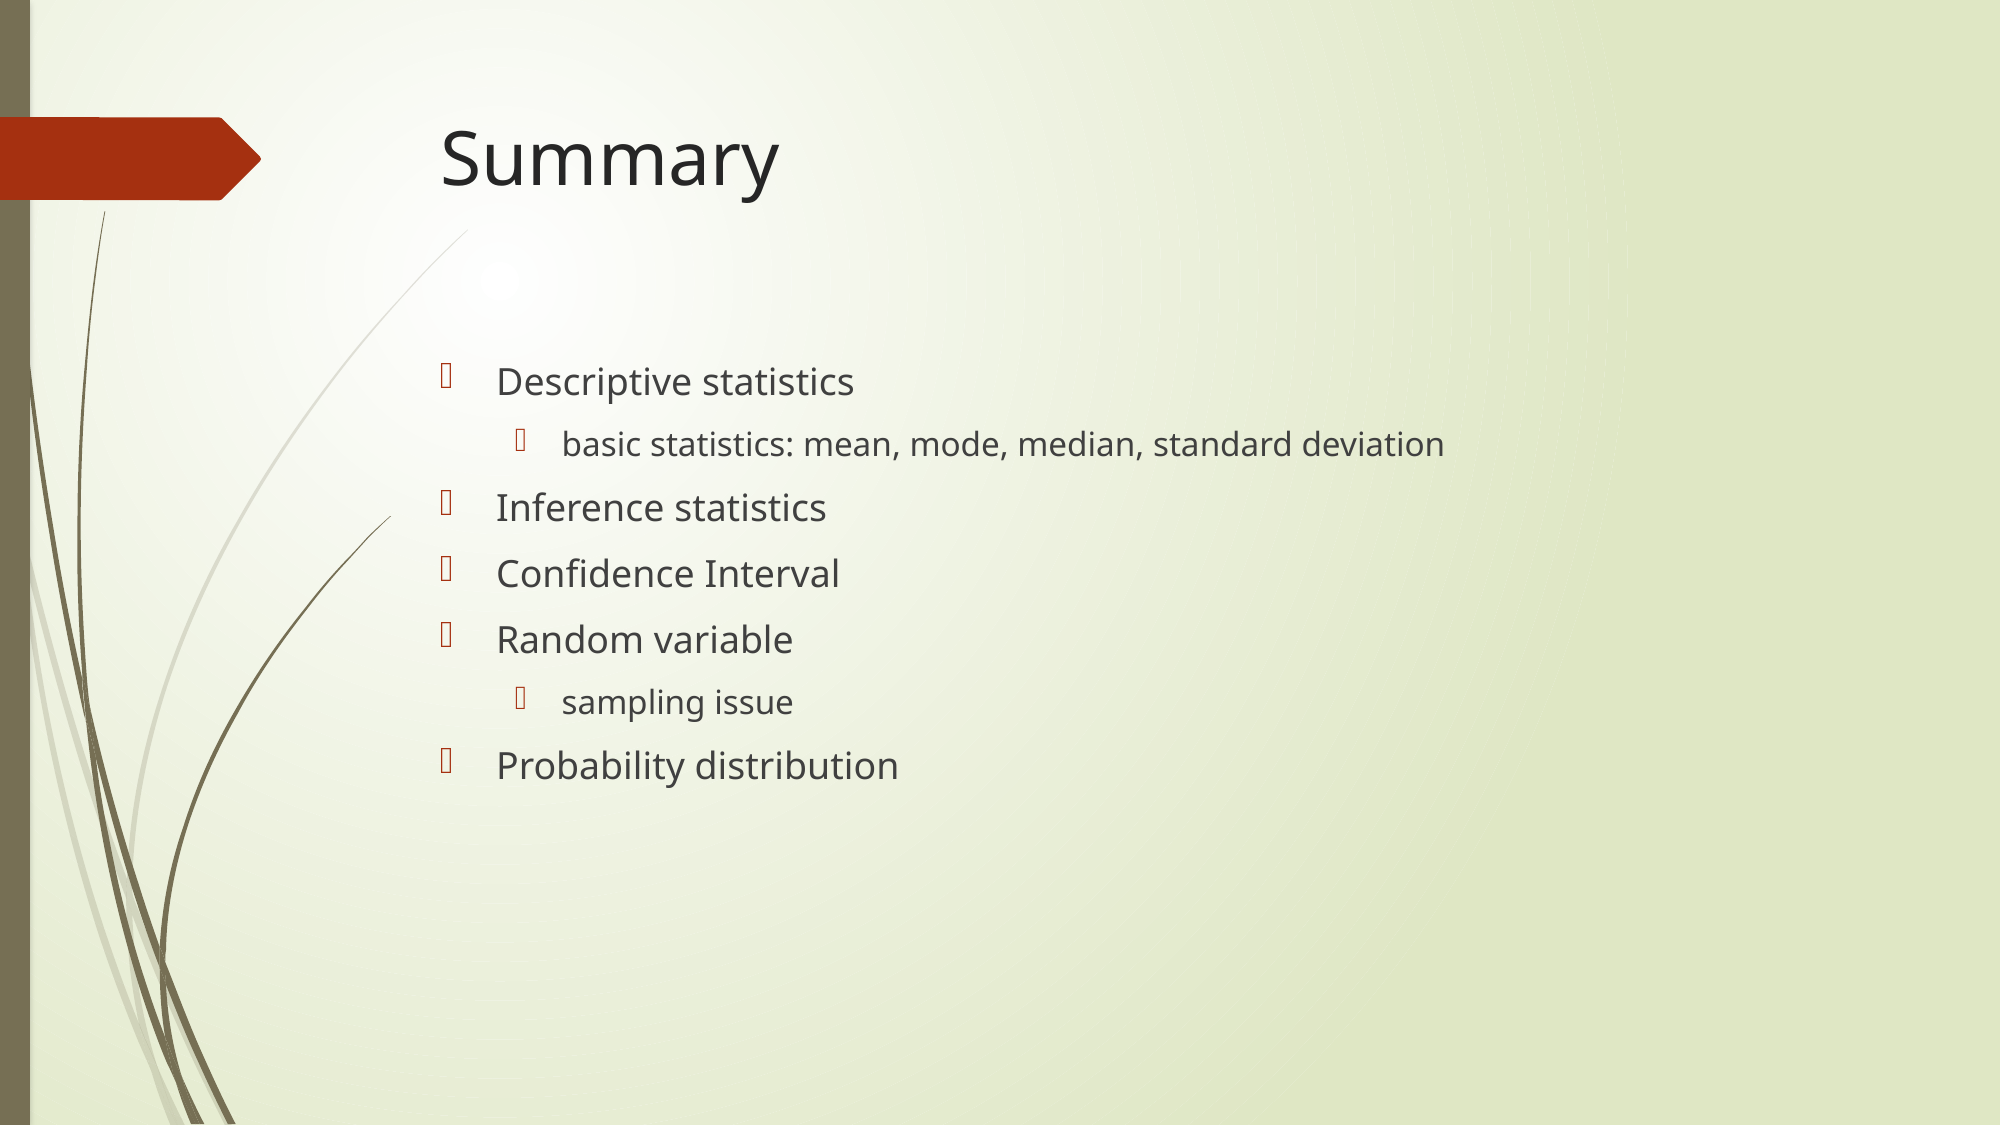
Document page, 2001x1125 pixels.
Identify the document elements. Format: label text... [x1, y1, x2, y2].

list Descriptive statistics basic statistics: mean, mode, median, standard deviation Inference statistics Confidence Interval Random variable sampling issue Probability distribution [424, 350, 1888, 970]
title Summary [425, 102, 1888, 313]
